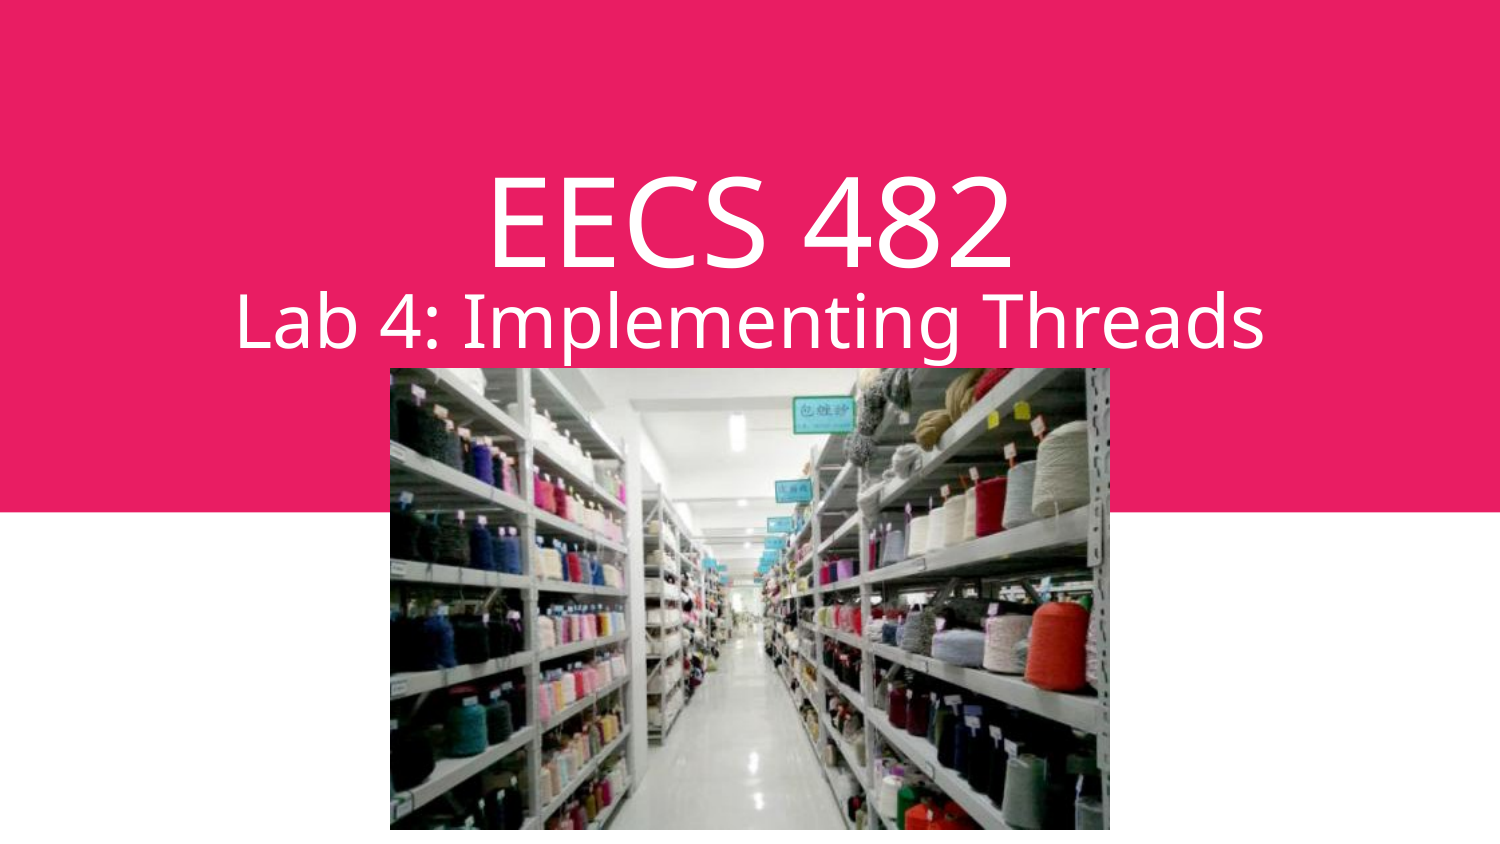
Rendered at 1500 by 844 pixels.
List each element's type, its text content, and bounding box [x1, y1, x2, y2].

title EECS 482 [70, 0, 1430, 215]
picture [390, 368, 1110, 830]
subtitle Lab 4: Implementing Threads [70, 215, 1430, 422]
